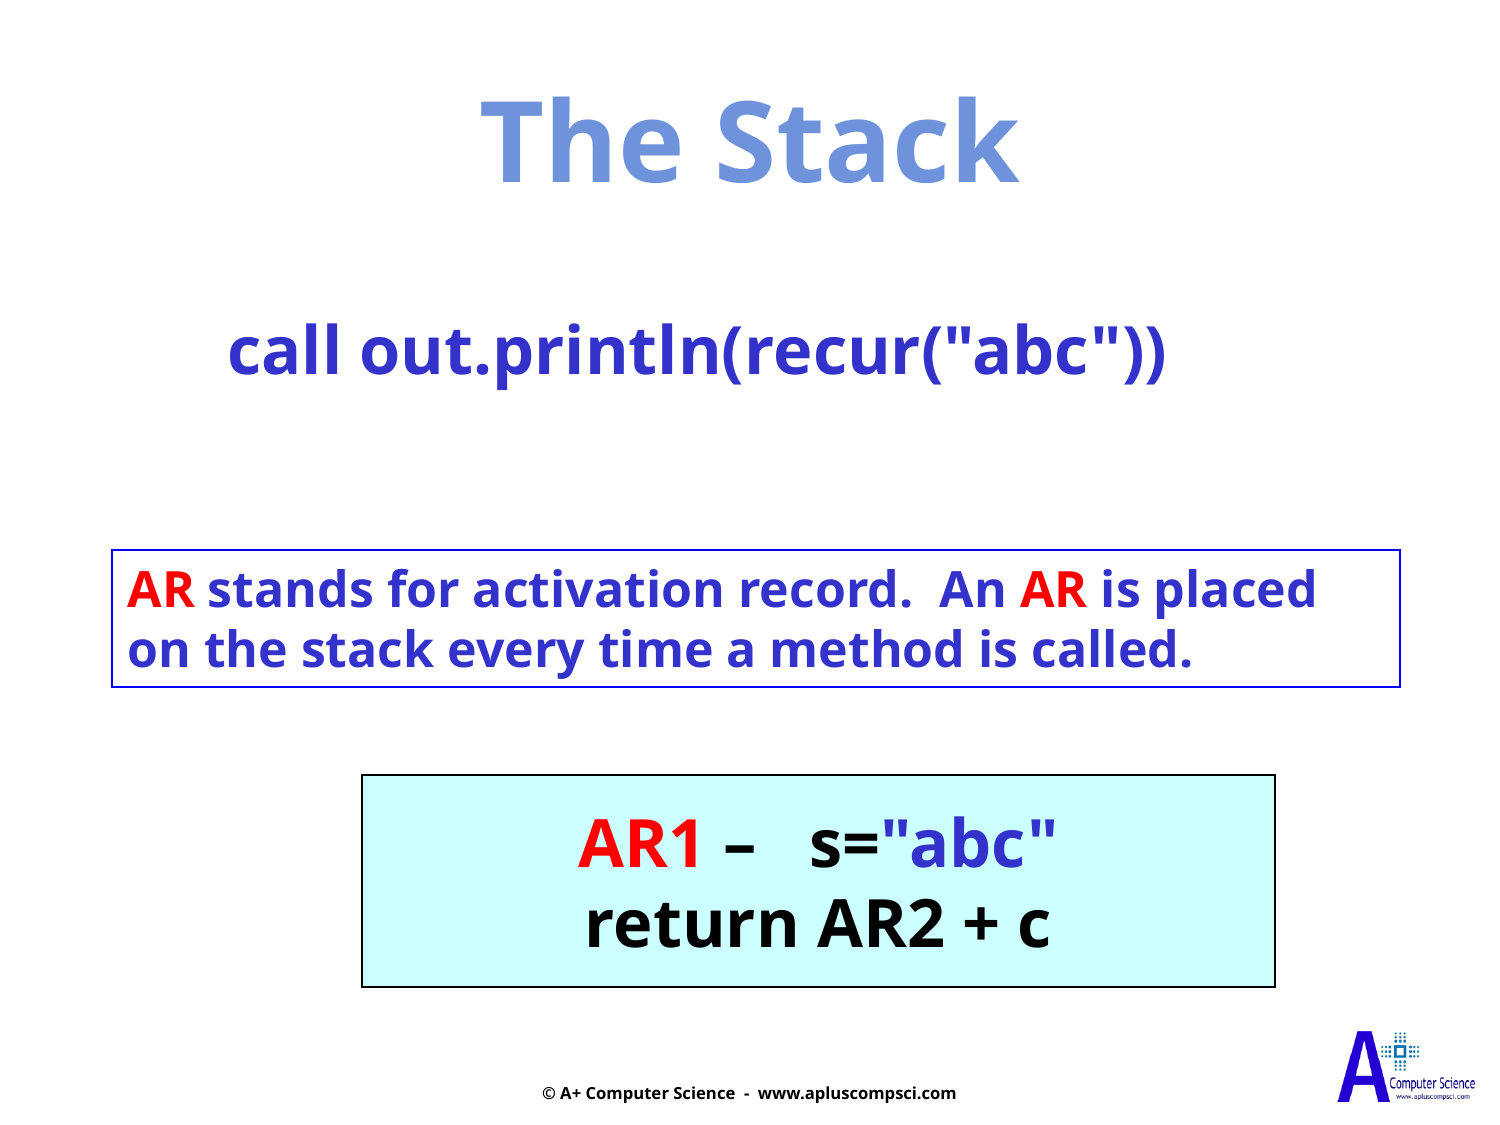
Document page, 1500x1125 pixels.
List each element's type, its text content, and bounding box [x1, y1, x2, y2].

text_box AR stands for activation record. An AR is placed on the stack every time a method is called. [112, 549, 1400, 687]
text_box call out.println(recur("abc")) [212, 299, 1275, 395]
picture [1337, 1031, 1475, 1102]
footer © A+ Computer Science - www.apluscompsci.com [512, 1025, 988, 1100]
text_box AR1 – s="abc" return AR2 + c [362, 774, 1275, 988]
text_box The Stack [0, 62, 1500, 214]
